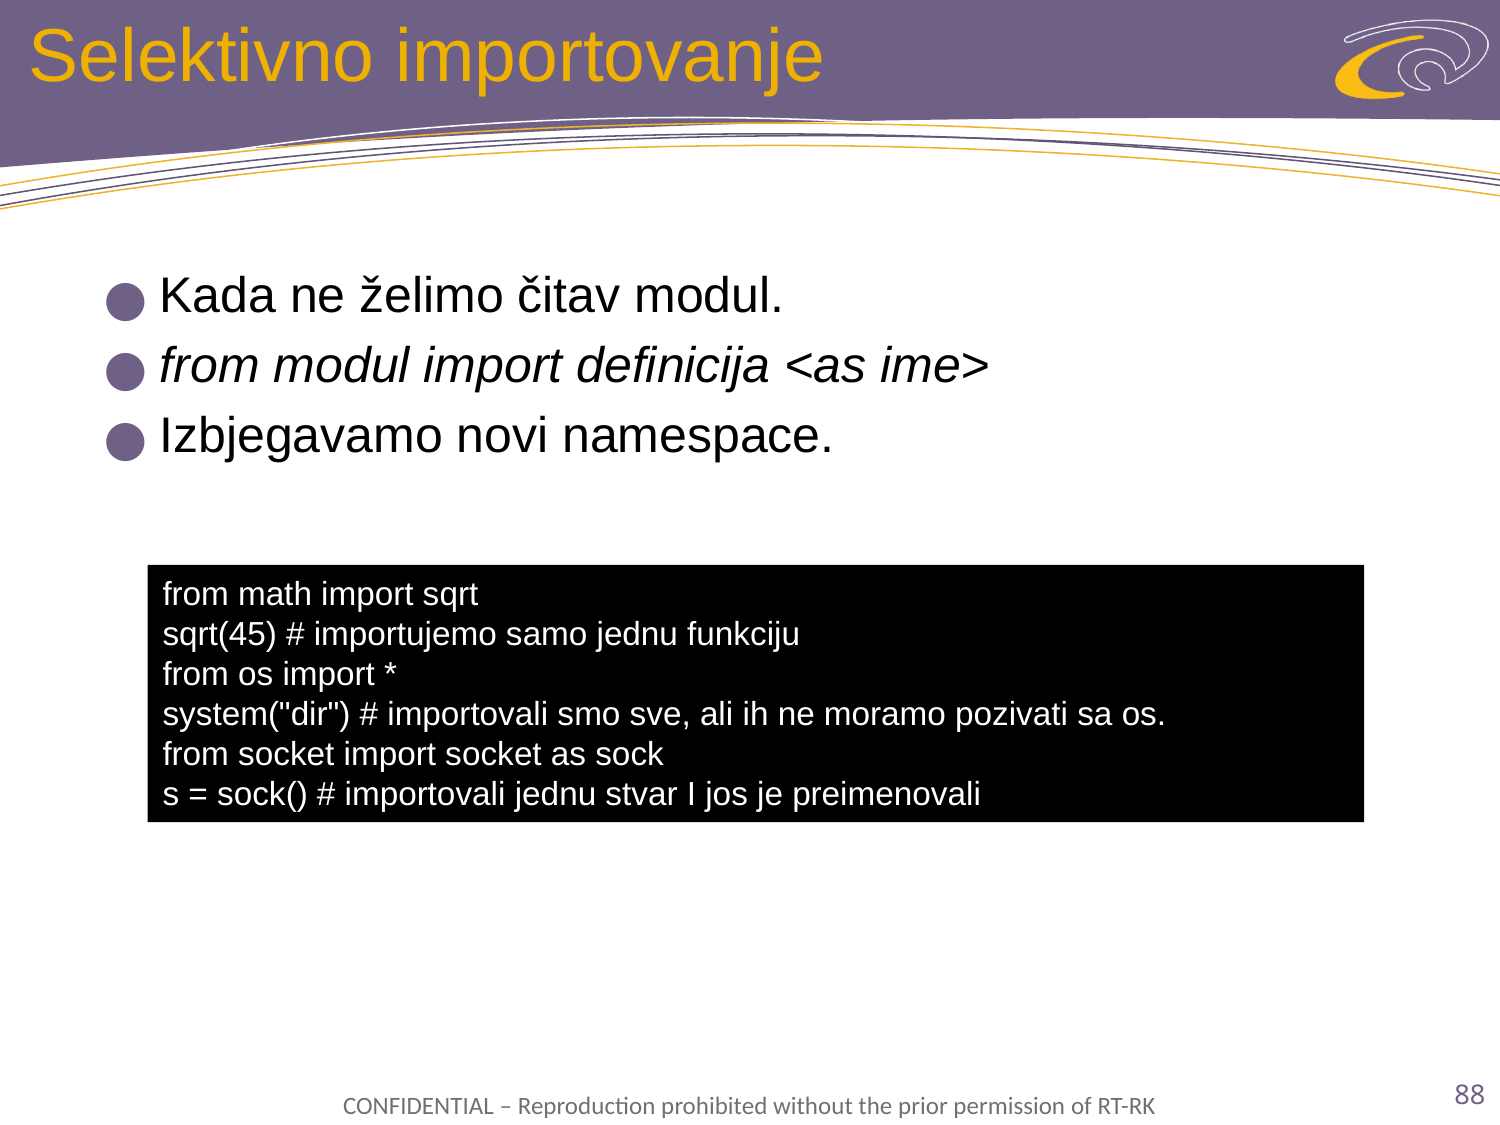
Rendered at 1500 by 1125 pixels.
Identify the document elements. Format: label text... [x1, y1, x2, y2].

list Kada ne želimo čitav modul. from modul import definicija <as ime> Izbjegavamo novi namespace. [88, 255, 1412, 1118]
title Selektivno importovanje [13, 0, 1313, 119]
picture [1322, 0, 1500, 102]
text_box from math import sqrt sqrt(45) # importujemo samo jednu funkciju from os import * system("dir") # importovali smo sve, ali ih ne moramo pozivati sa os. from socket import socket as sock s = sock() # importovali jednu stvar I jos je preimenovali [147, 564, 1365, 823]
